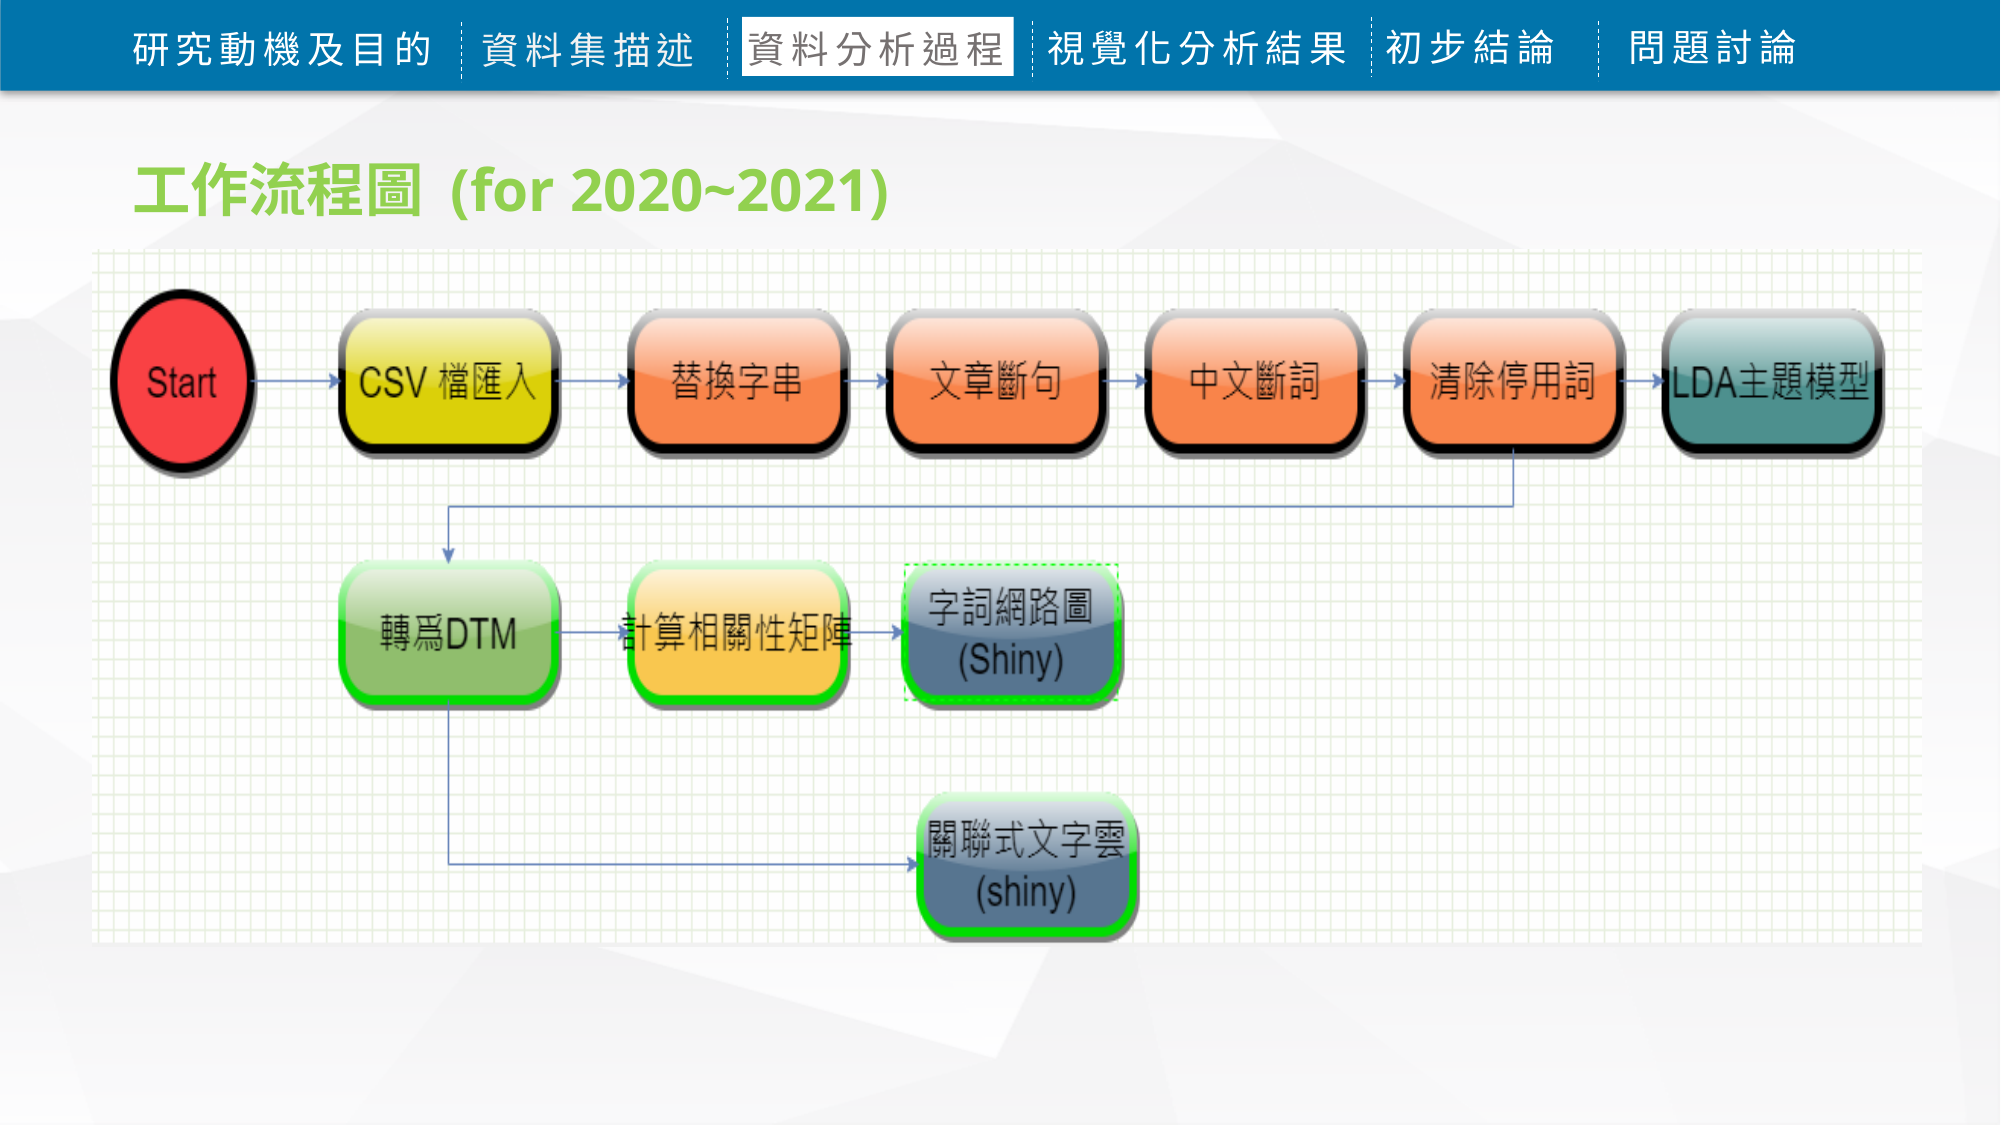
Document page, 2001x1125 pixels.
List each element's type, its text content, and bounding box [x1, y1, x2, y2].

text_box 工作流程圖 (for 2020~2021) [117, 145, 973, 231]
picture [0, 91, 2001, 1125]
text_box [0, 0, 2000, 91]
